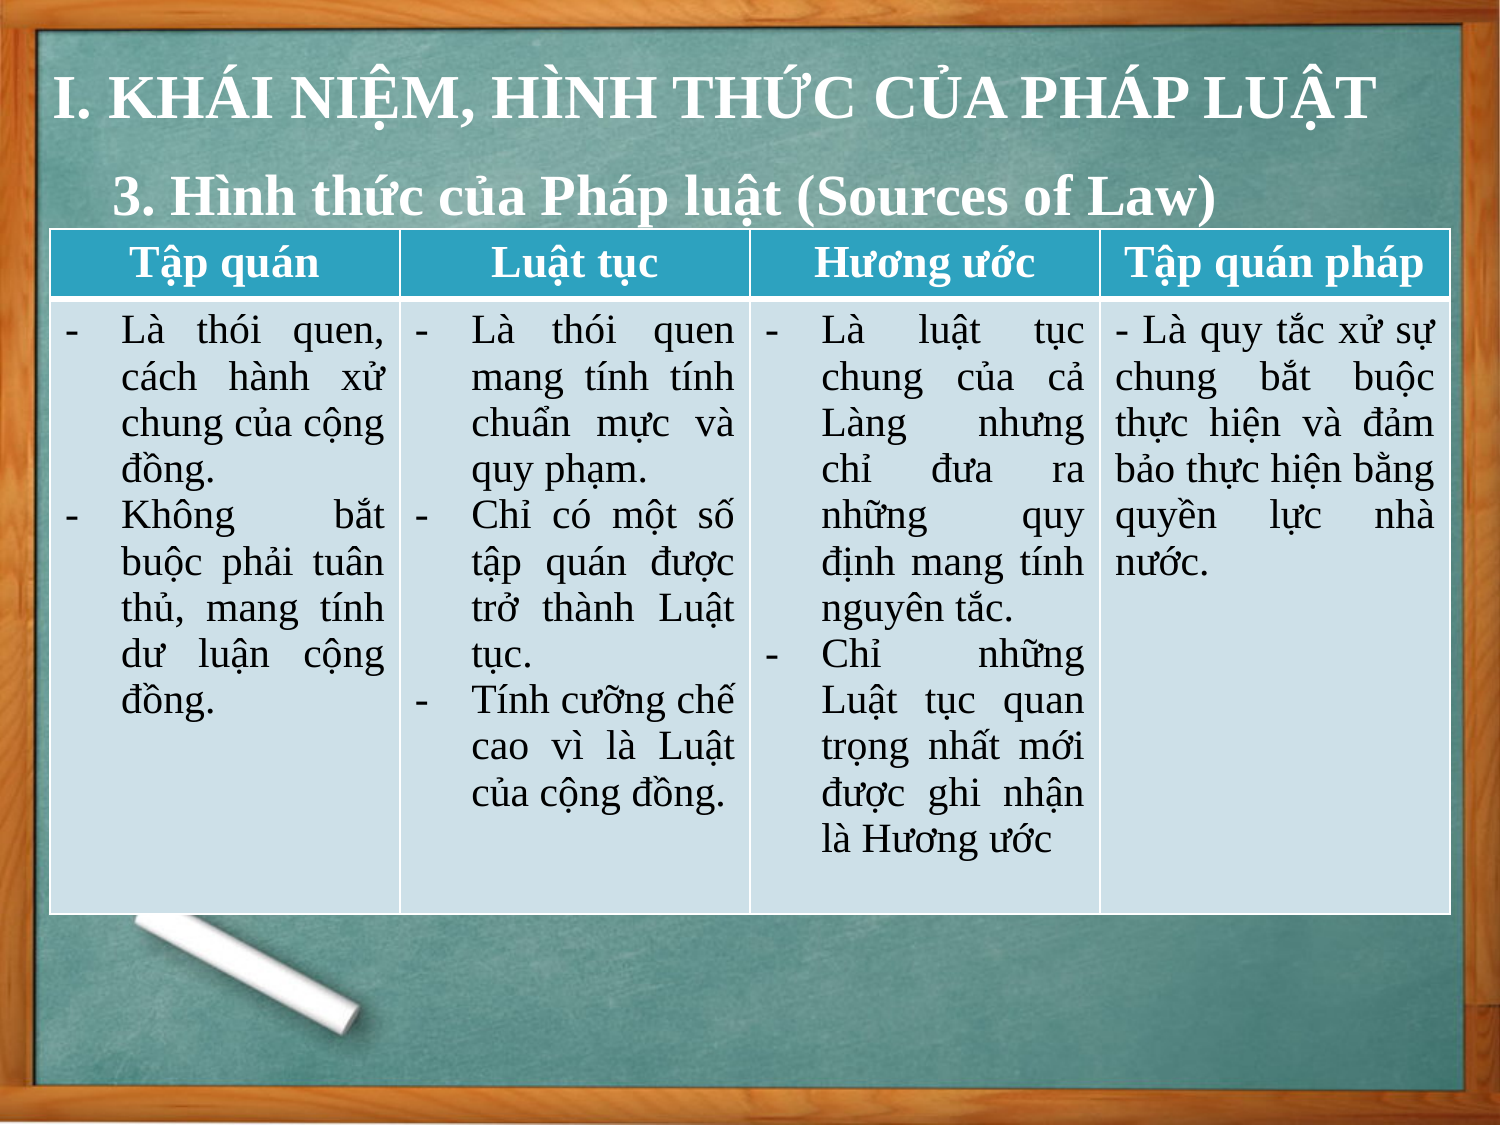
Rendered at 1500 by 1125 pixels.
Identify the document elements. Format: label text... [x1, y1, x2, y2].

picture [0, 0, 1500, 1125]
title I. KHÁI NIỆM, HÌNH THỨC CỦA PHÁP LUẬT [37, 0, 1463, 188]
table_header Tập quán pháp [1101, 230, 1449, 296]
table_header Luật tục [401, 230, 749, 296]
table_cell - Là quy tắc xử sự chung bắt buộc thực hiện và đảm bảo thực hiện bằng quyền lực nhà nước. [1101, 302, 1449, 913]
list 3. Hình thức của Pháp luật (Sources of Law) [24, 149, 1463, 288]
table_cell Là thói quen mang tính tính chuẩn mực và quy phạm. Chỉ có một số tập quán được trở thành Luật tục. Tính cưỡng chế cao vì là Luật của cộng đồng. [401, 302, 749, 913]
table_cell Là luật tục chung của cả Làng nhưng chỉ đưa ra những quy định mang tính nguyên tắc. Chỉ những Luật tục quan trọng nhất mới được ghi nhận là Hương ước [751, 302, 1099, 913]
table_cell Là thói quen, cách hành xử chung của cộng đồng. Không bắt buộc phải tuân thủ, mang tính dư luận cộng đồng. [51, 302, 399, 913]
table_header Hương ước [751, 230, 1099, 296]
table_header Tập quán [51, 230, 399, 296]
